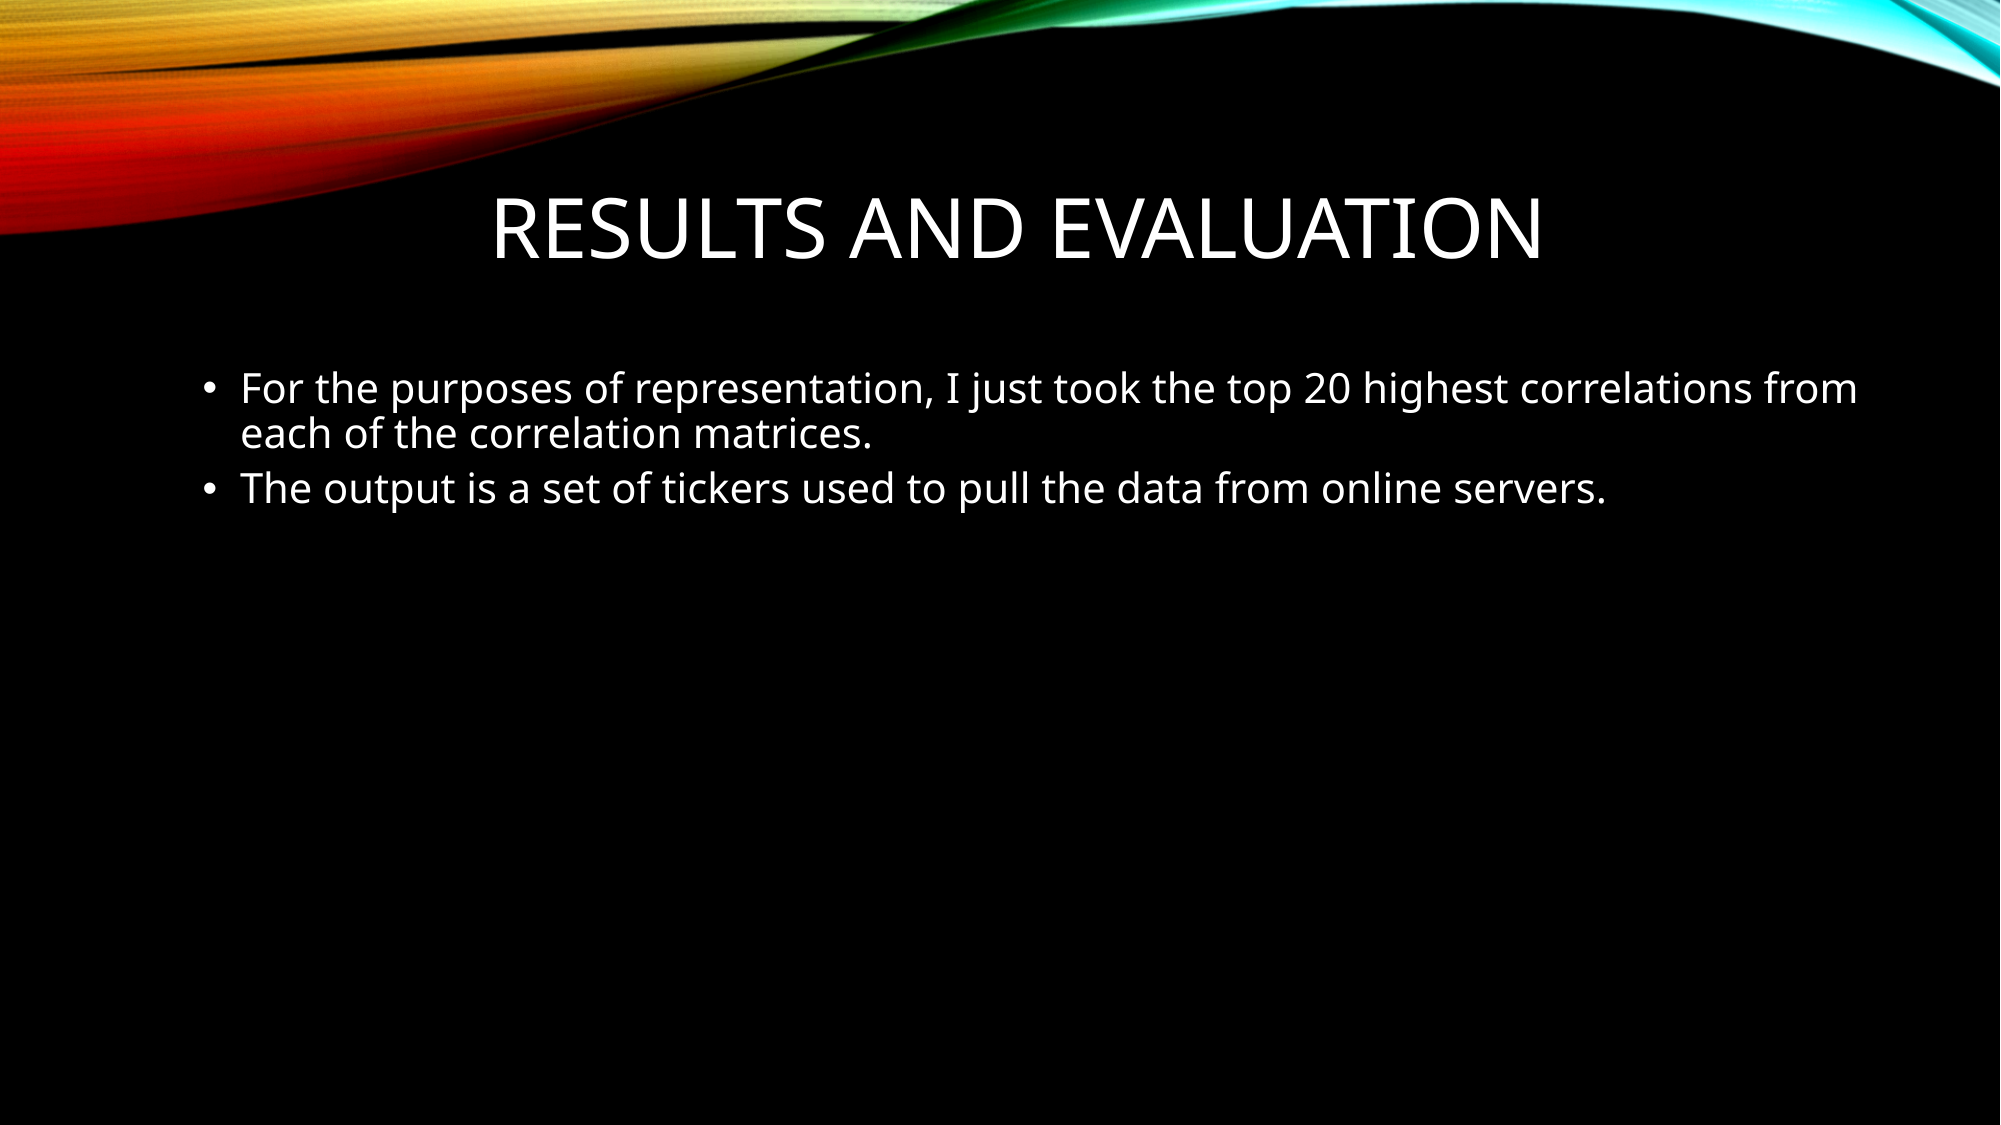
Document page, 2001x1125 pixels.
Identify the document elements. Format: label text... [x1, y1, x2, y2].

list For the purposes of representation, I just took the top 20 highest correlations from each of the correlation matrices. The output is a set of tickers used to pull the data from online servers. [112, 360, 1888, 1021]
title Results and Evaluation [474, 125, 1888, 338]
picture [0, 0, 2000, 237]
